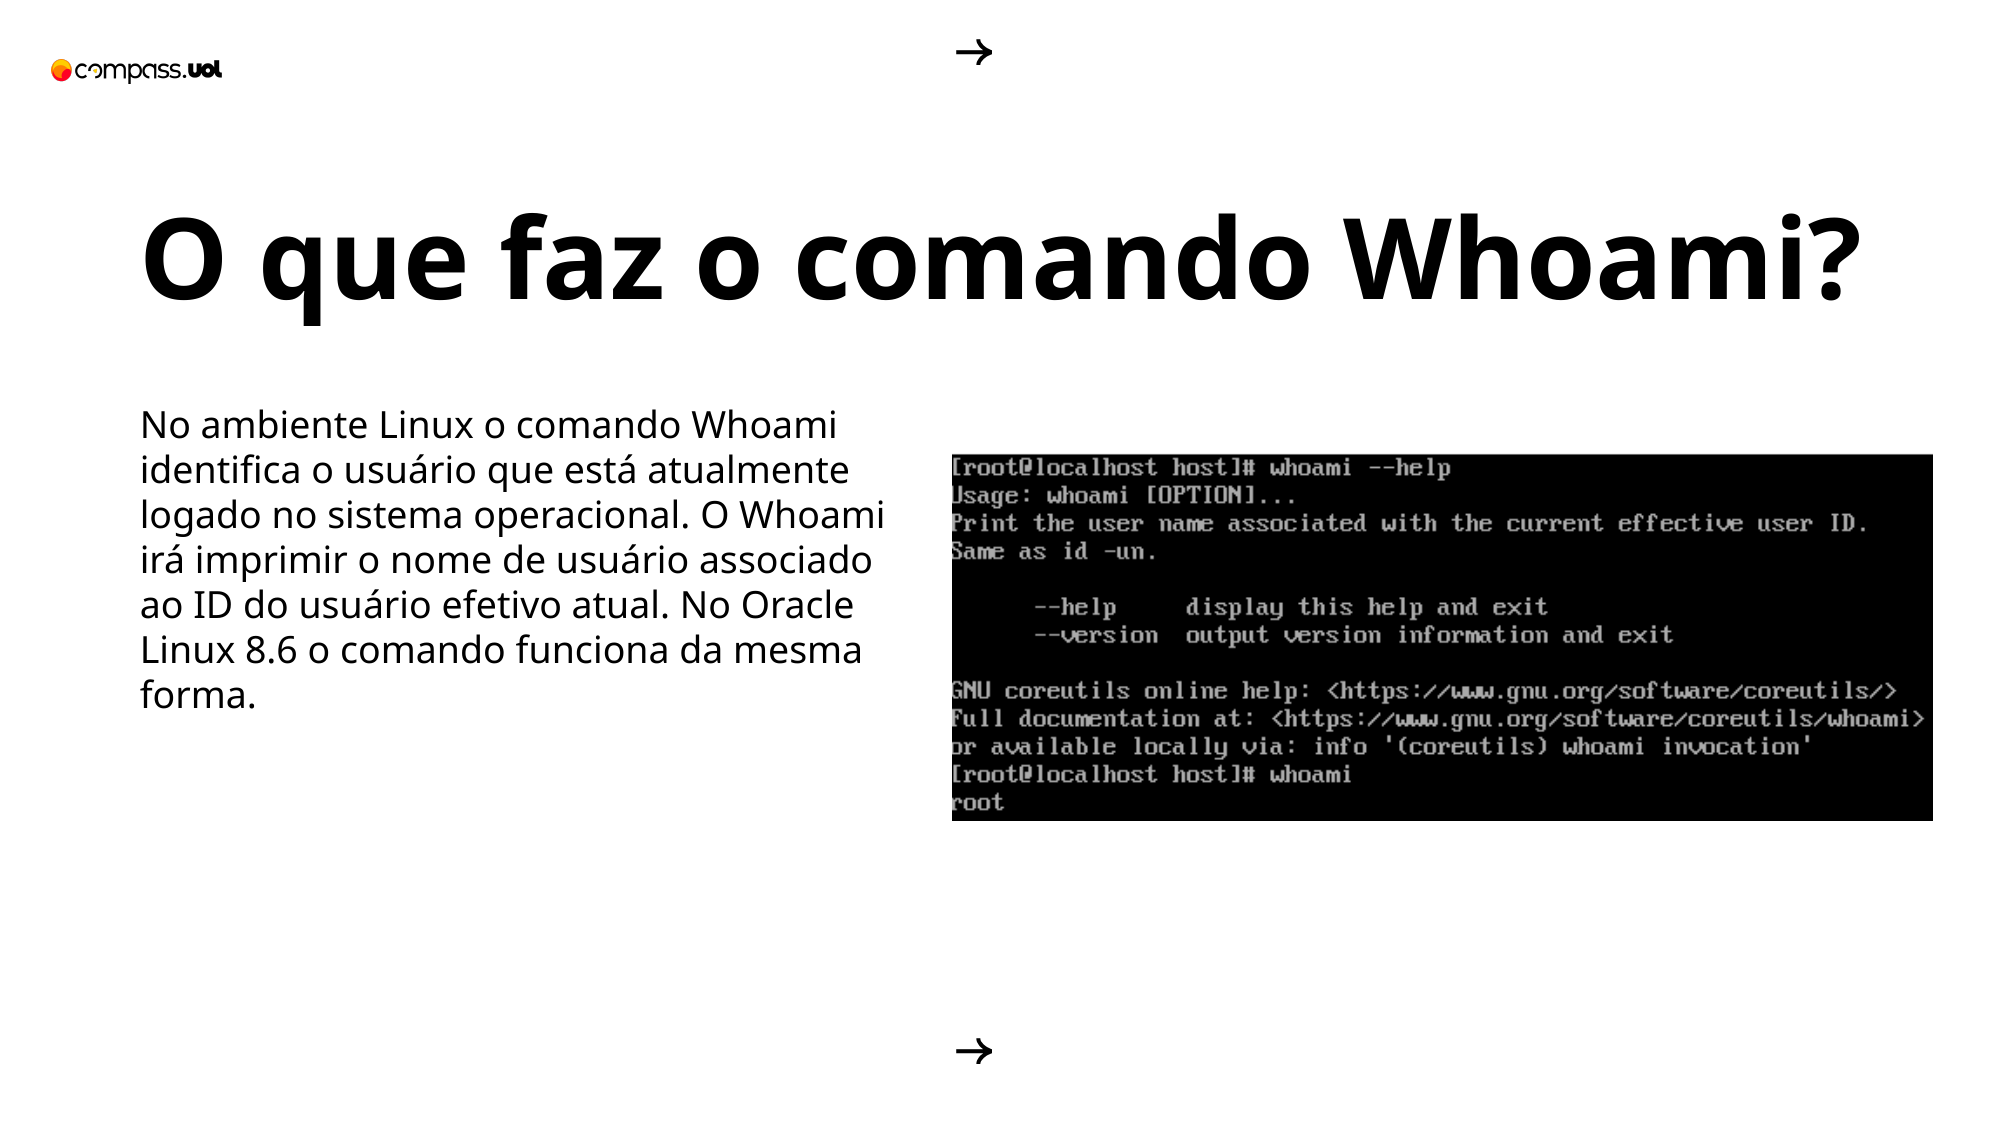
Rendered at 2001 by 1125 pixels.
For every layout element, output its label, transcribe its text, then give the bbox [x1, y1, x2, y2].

picture [957, 1039, 992, 1064]
picture [51, 59, 222, 84]
list No ambiente Linux o comando Whoami identifica o usuário que está atualmente logado no sistema operacional. O Whoami irá imprimir o nome de usuário associado ao ID do usuário efetivo atual. No Oracle Linux 8.6 o comando funciona da mesma forma. [125, 393, 913, 907]
picture [957, 40, 992, 65]
list O que faz o comando Whoami? [125, 179, 1965, 332]
picture [952, 452, 1933, 821]
